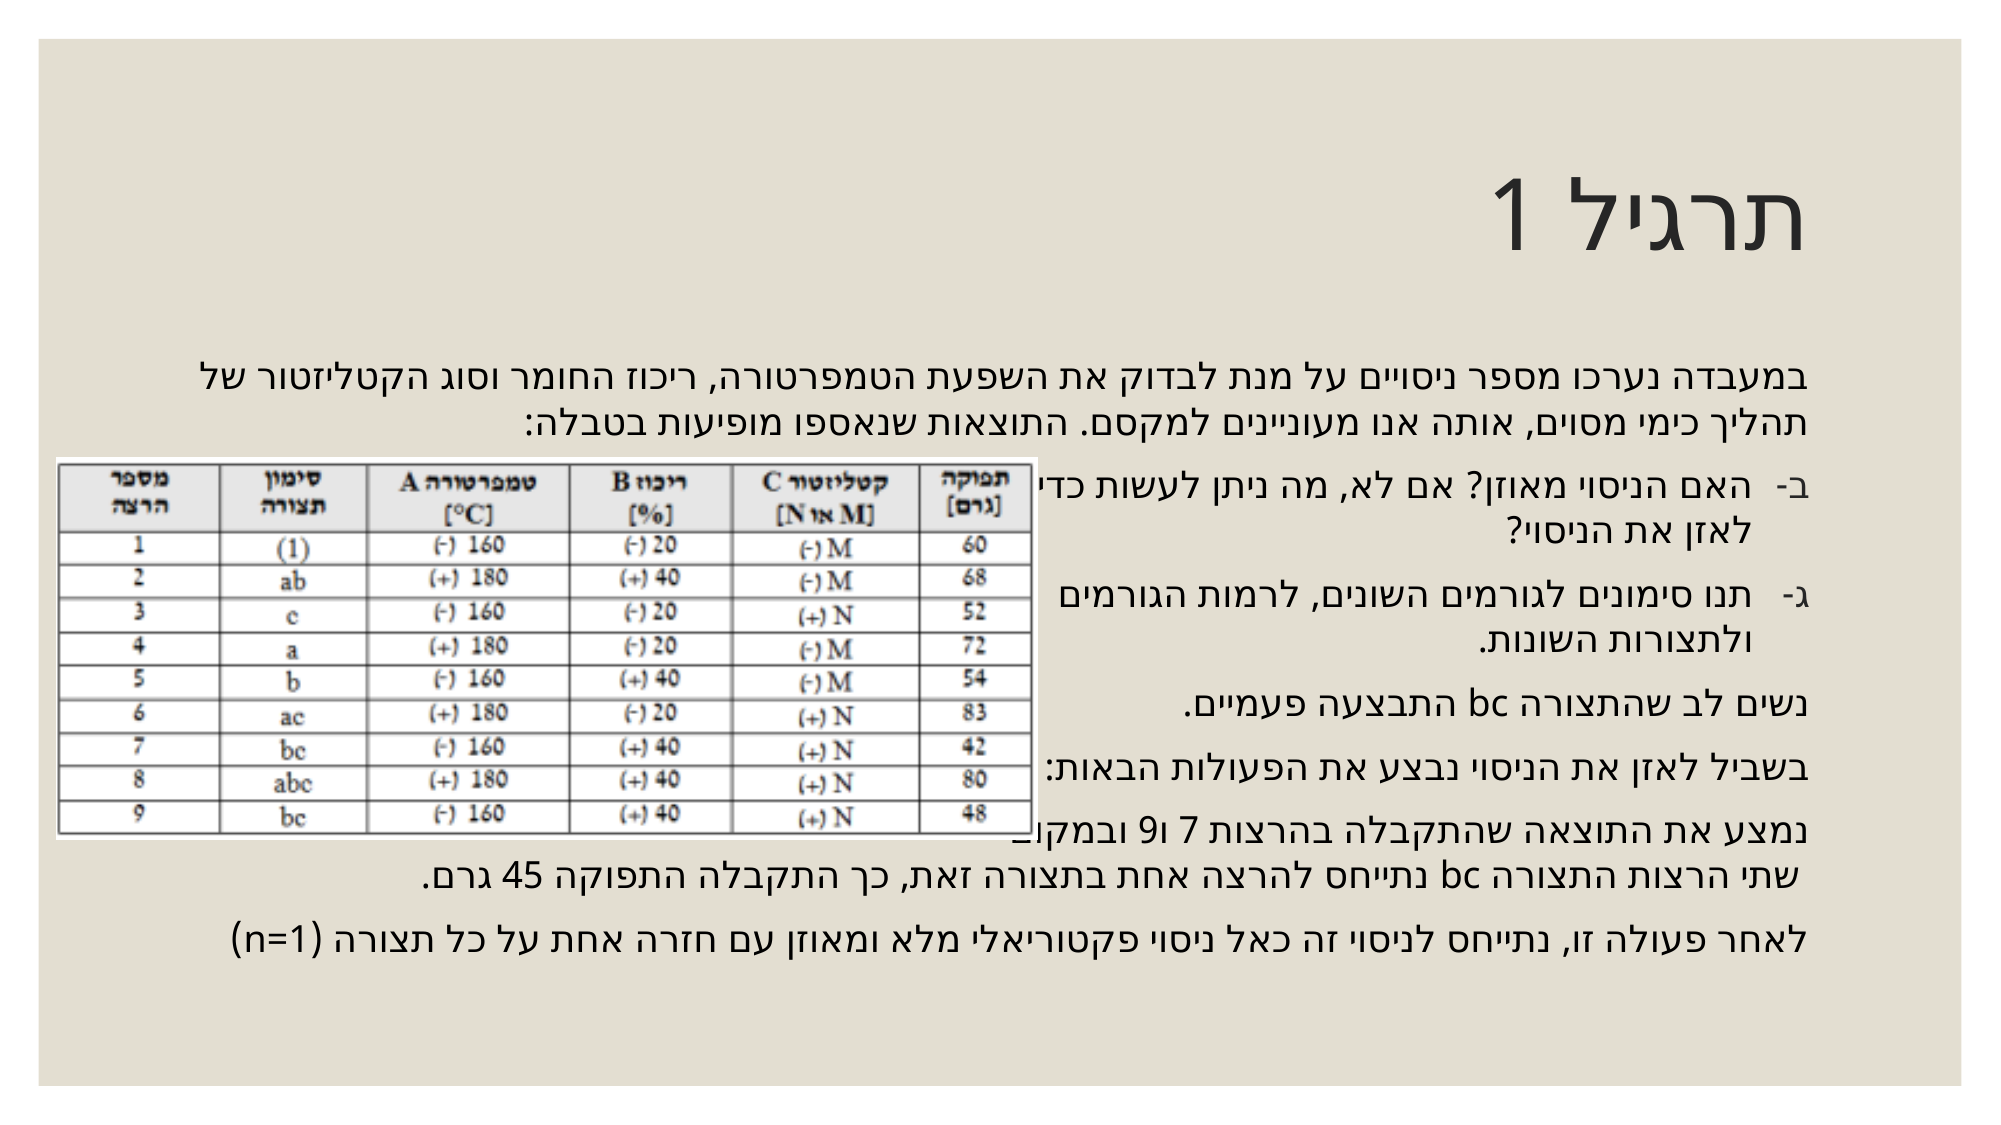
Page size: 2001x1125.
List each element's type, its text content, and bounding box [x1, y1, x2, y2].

title תרגיל 1 [174, 105, 1825, 331]
picture [56, 457, 1038, 840]
list במעבדה נערכו מספר ניסויים על מנת לבדוק את השפעת הטמפרטורה, ריכוז החומר וסוג הקטליזטור של תהליך כימי מסוים, אותה אנו מעוניינים למקסם. התוצאות שנאספו מופיעות בטבלה: האם הניסוי מאוזן? אם לא, מה ניתן לעשות כדי לאזן את הניסוי? תנו סימונים לגורמים השונים, לרמות הגורמים ולתצורות השונות. נשים לב שהתצורה bc התבצעה פעמיים. בשביל לאזן את הניסוי נבצע את הפעולות הבאות: נמצע את התוצאה שהתקבלה בהרצות 7 ו9 ובמקום שתי הרצות התצורה bc נתייחס להרצה אחת בתצורה זאת, כך התקבלה התפוקה 45 גרם. לאחר פעולה זו, נתייחס לניסוי זה כאל ניסוי פקטוריאלי מלא ומאוזן עם חזרה אחת על כל תצורה (n=1) [174, 345, 1825, 1125]
